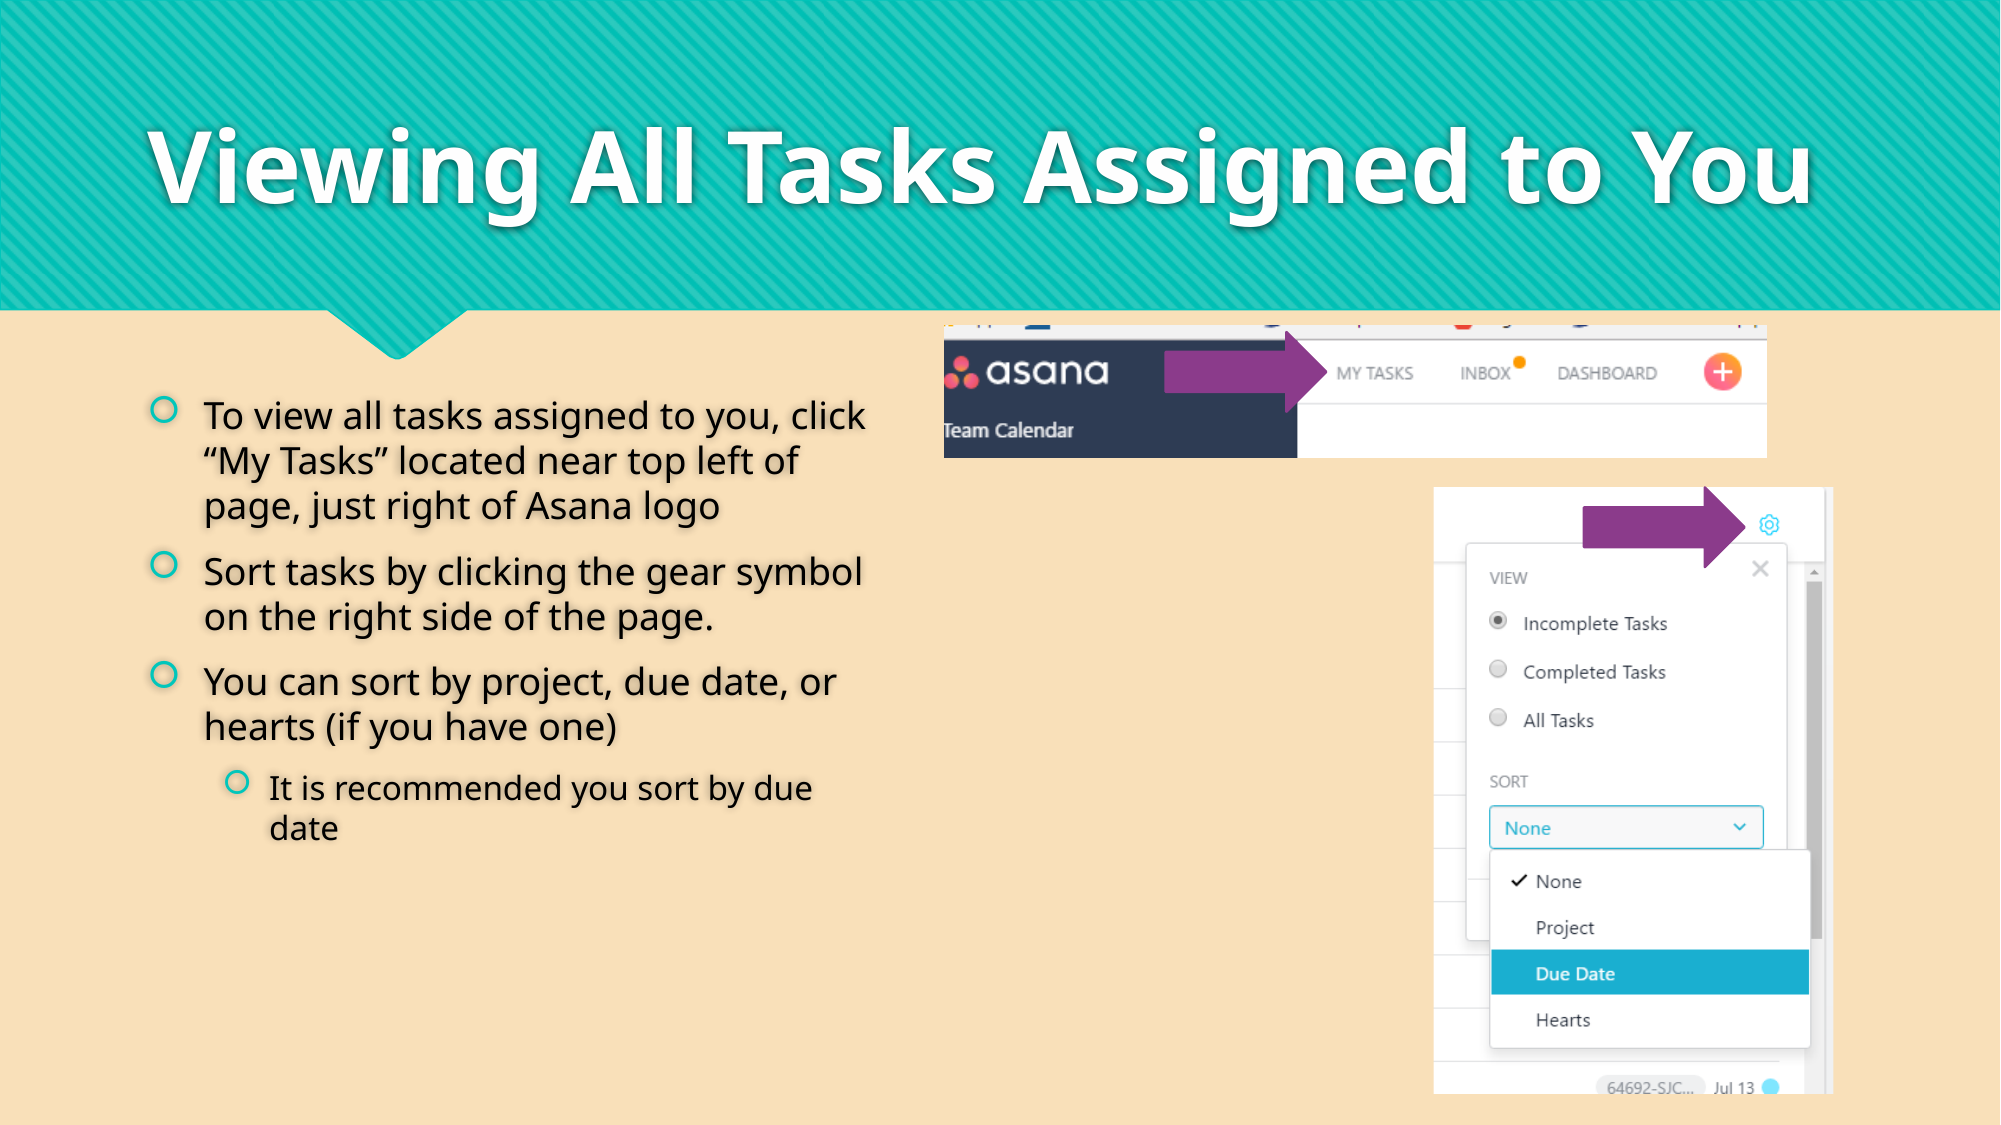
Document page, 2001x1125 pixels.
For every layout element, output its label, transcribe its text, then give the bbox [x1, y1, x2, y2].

list To view all tasks assigned to you, click “My Tasks” located near top left of page, just right of Asana logo Sort tasks by clicking the gear symbol on the right side of the page. You can sort by project, due date, or hearts (if you have one) It is recommended you sort by due date [132, 288, 892, 1016]
picture [1433, 487, 1834, 1094]
title Viewing All Tasks Assigned to You [132, 72, 1867, 232]
picture [944, 324, 1767, 459]
